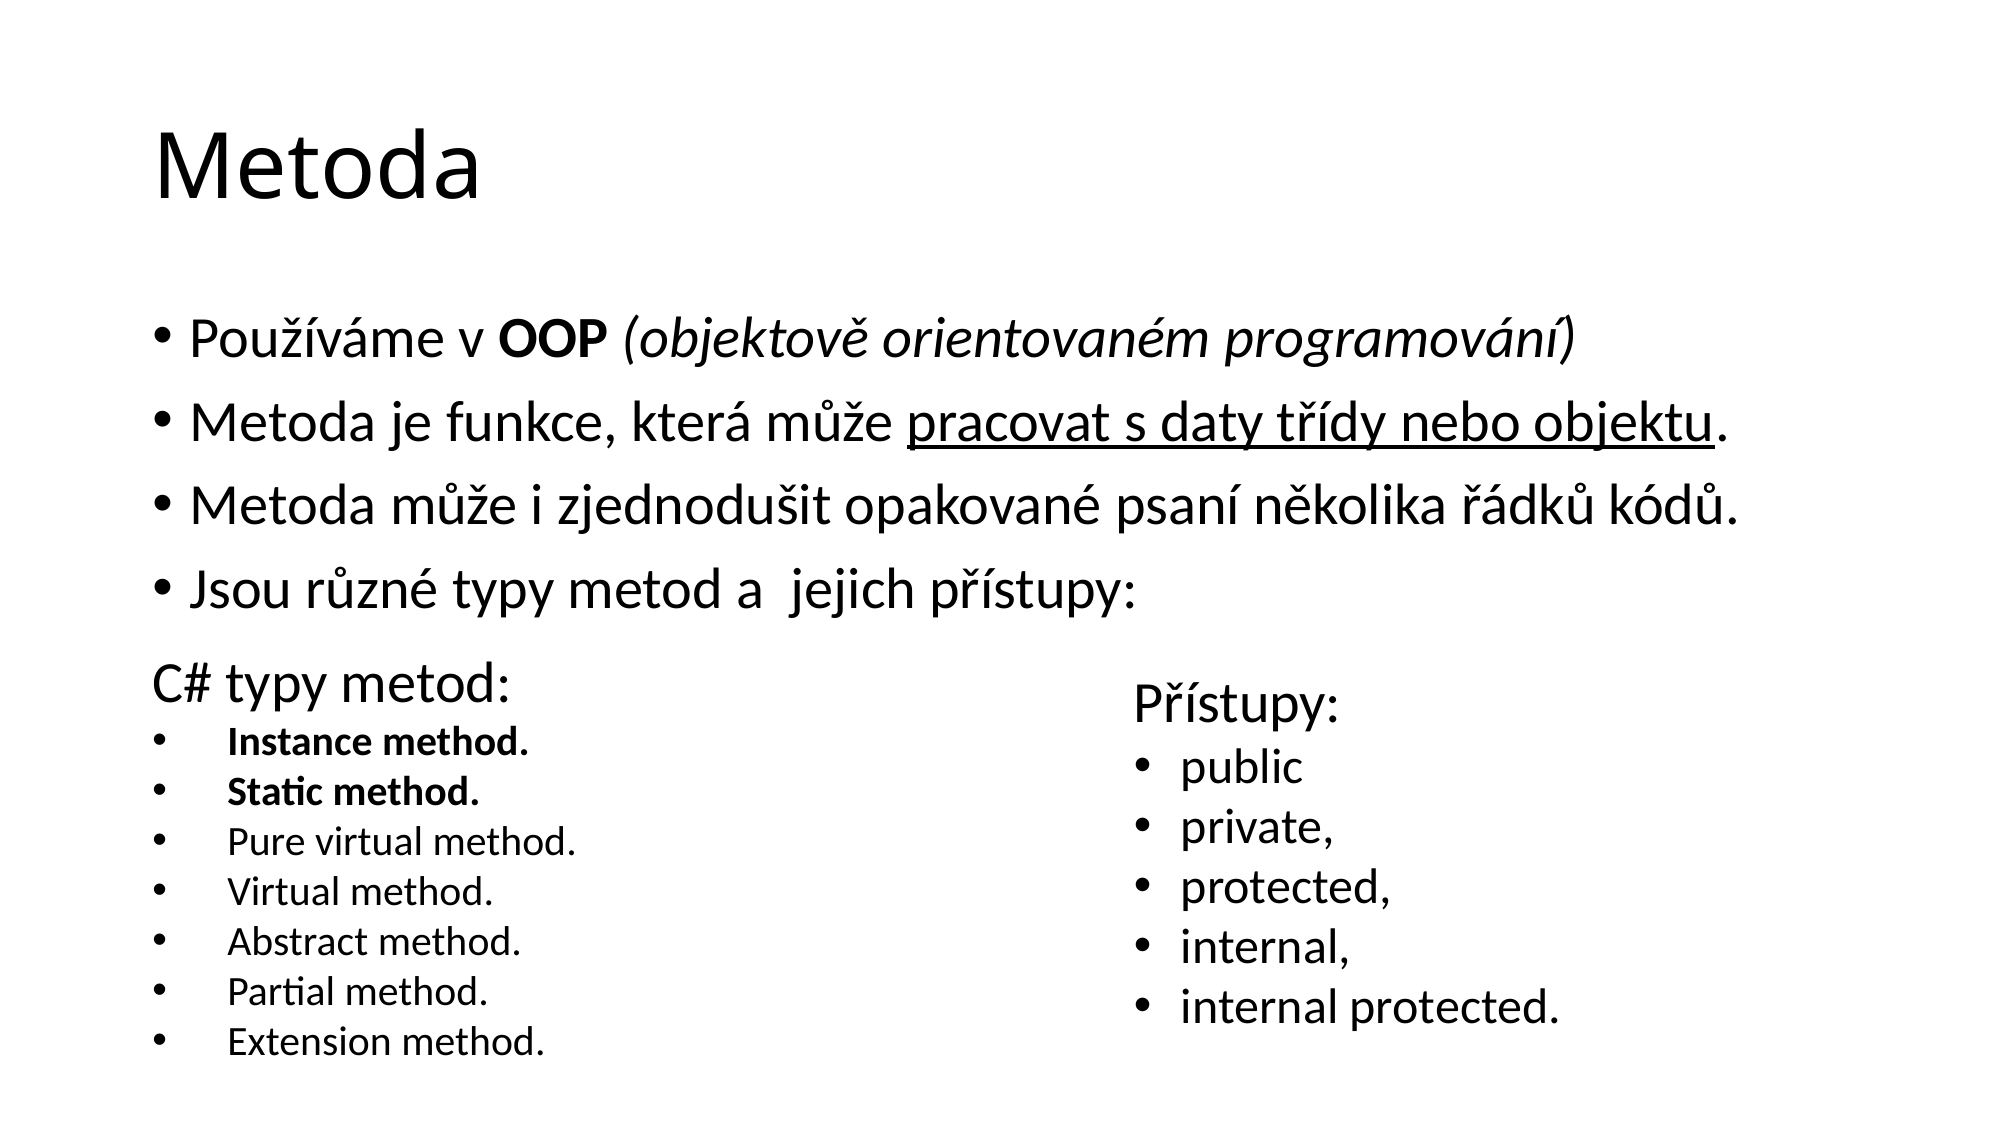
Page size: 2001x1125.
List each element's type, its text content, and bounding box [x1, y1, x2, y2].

text_box C# typy metod: Instance method. Static method. Pure virtual method. Virtual method. Abstract method. Partial method. Extension method. [137, 636, 955, 1122]
title Metoda [137, 59, 1863, 278]
list Používáme v OOP (objektově orientovaném programování) Metoda je funkce, která může pracovat s daty třídy nebo objektu. Metoda může i zjednodušit opakované psaní několika řádků kódů. Jsou různé typy metod a jejich přístupy: [137, 299, 1863, 1014]
text_box Přístupy: public private, protected, internal, internal protected. [1119, 656, 1829, 1042]
